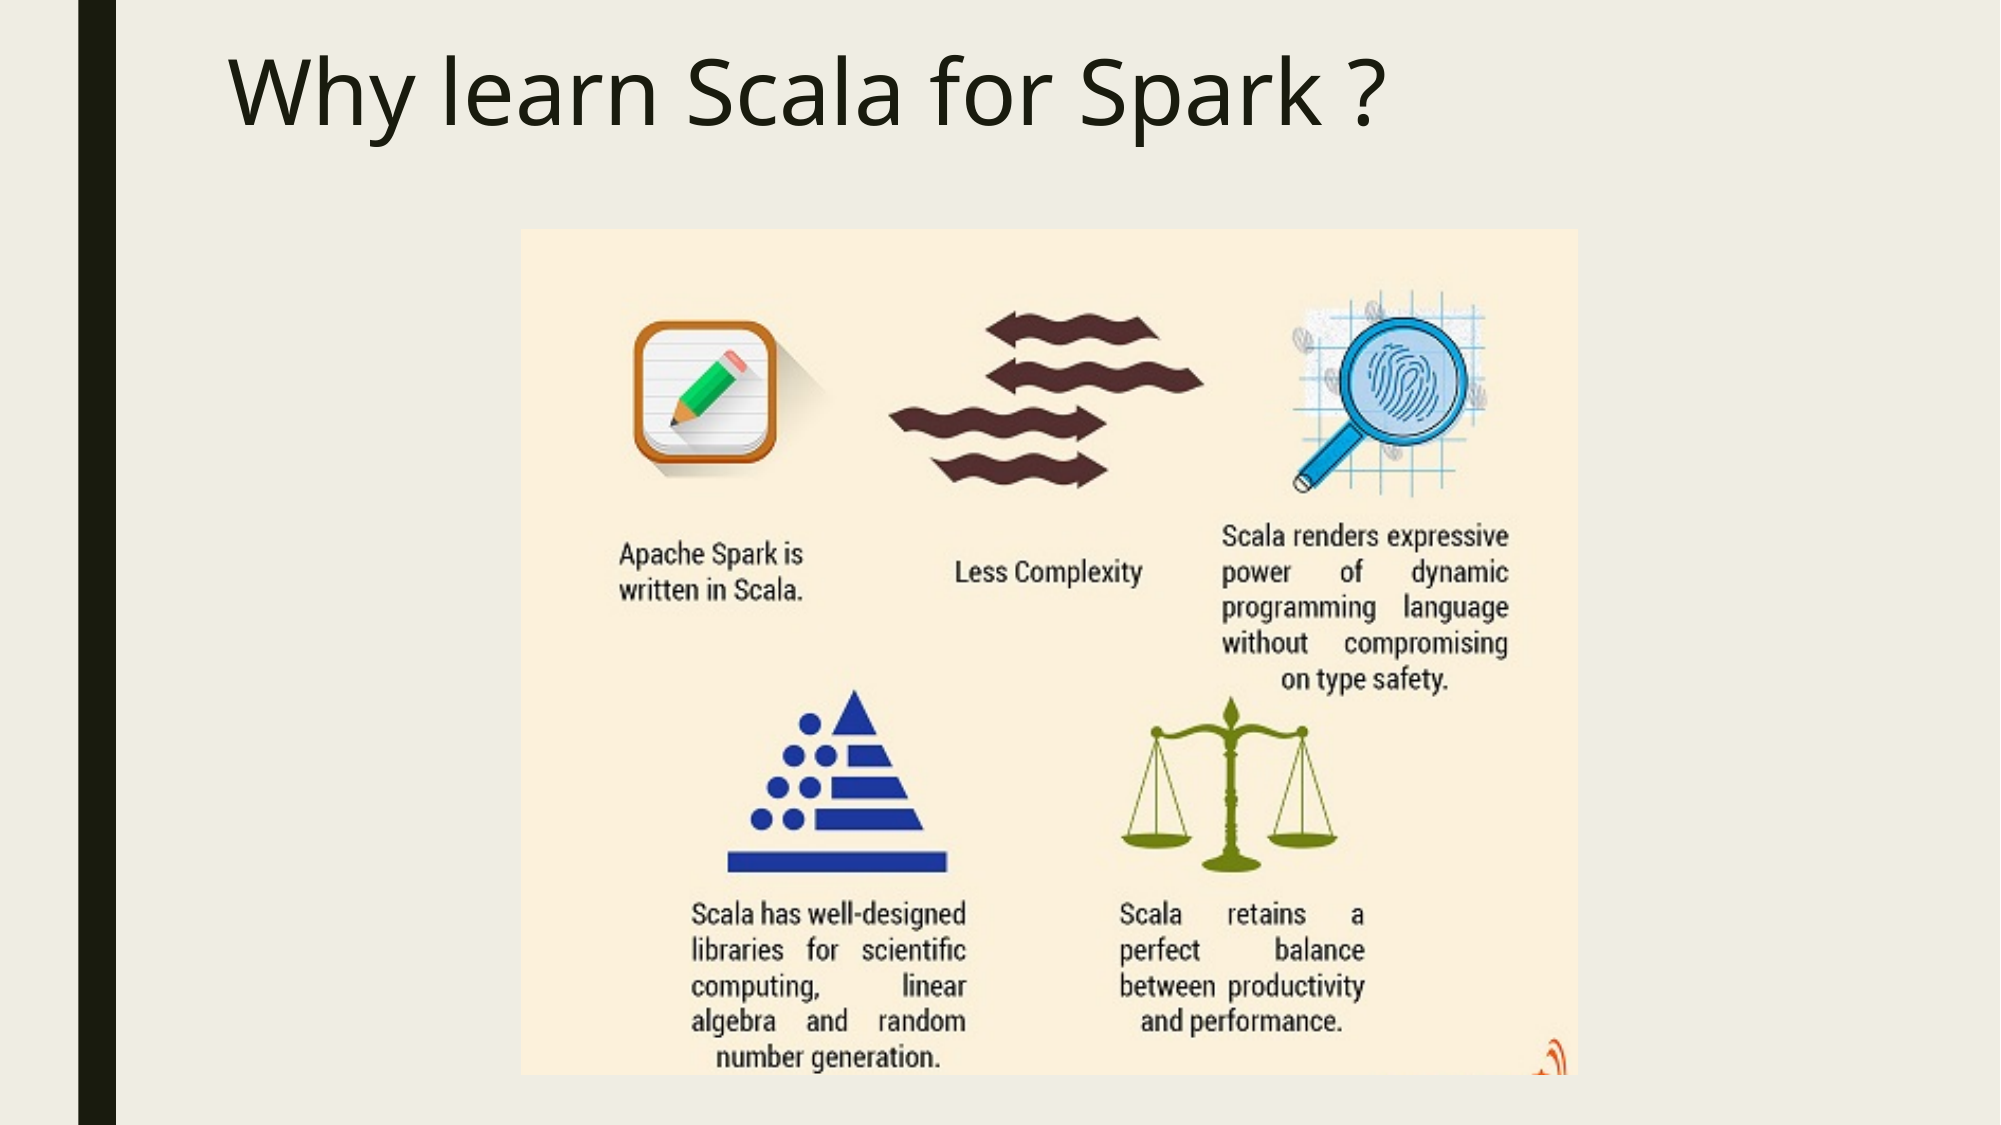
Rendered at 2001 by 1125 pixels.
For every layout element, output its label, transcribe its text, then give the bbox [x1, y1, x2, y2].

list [521, 229, 1579, 1076]
title Why learn Scala for Spark ? [212, 40, 1788, 185]
